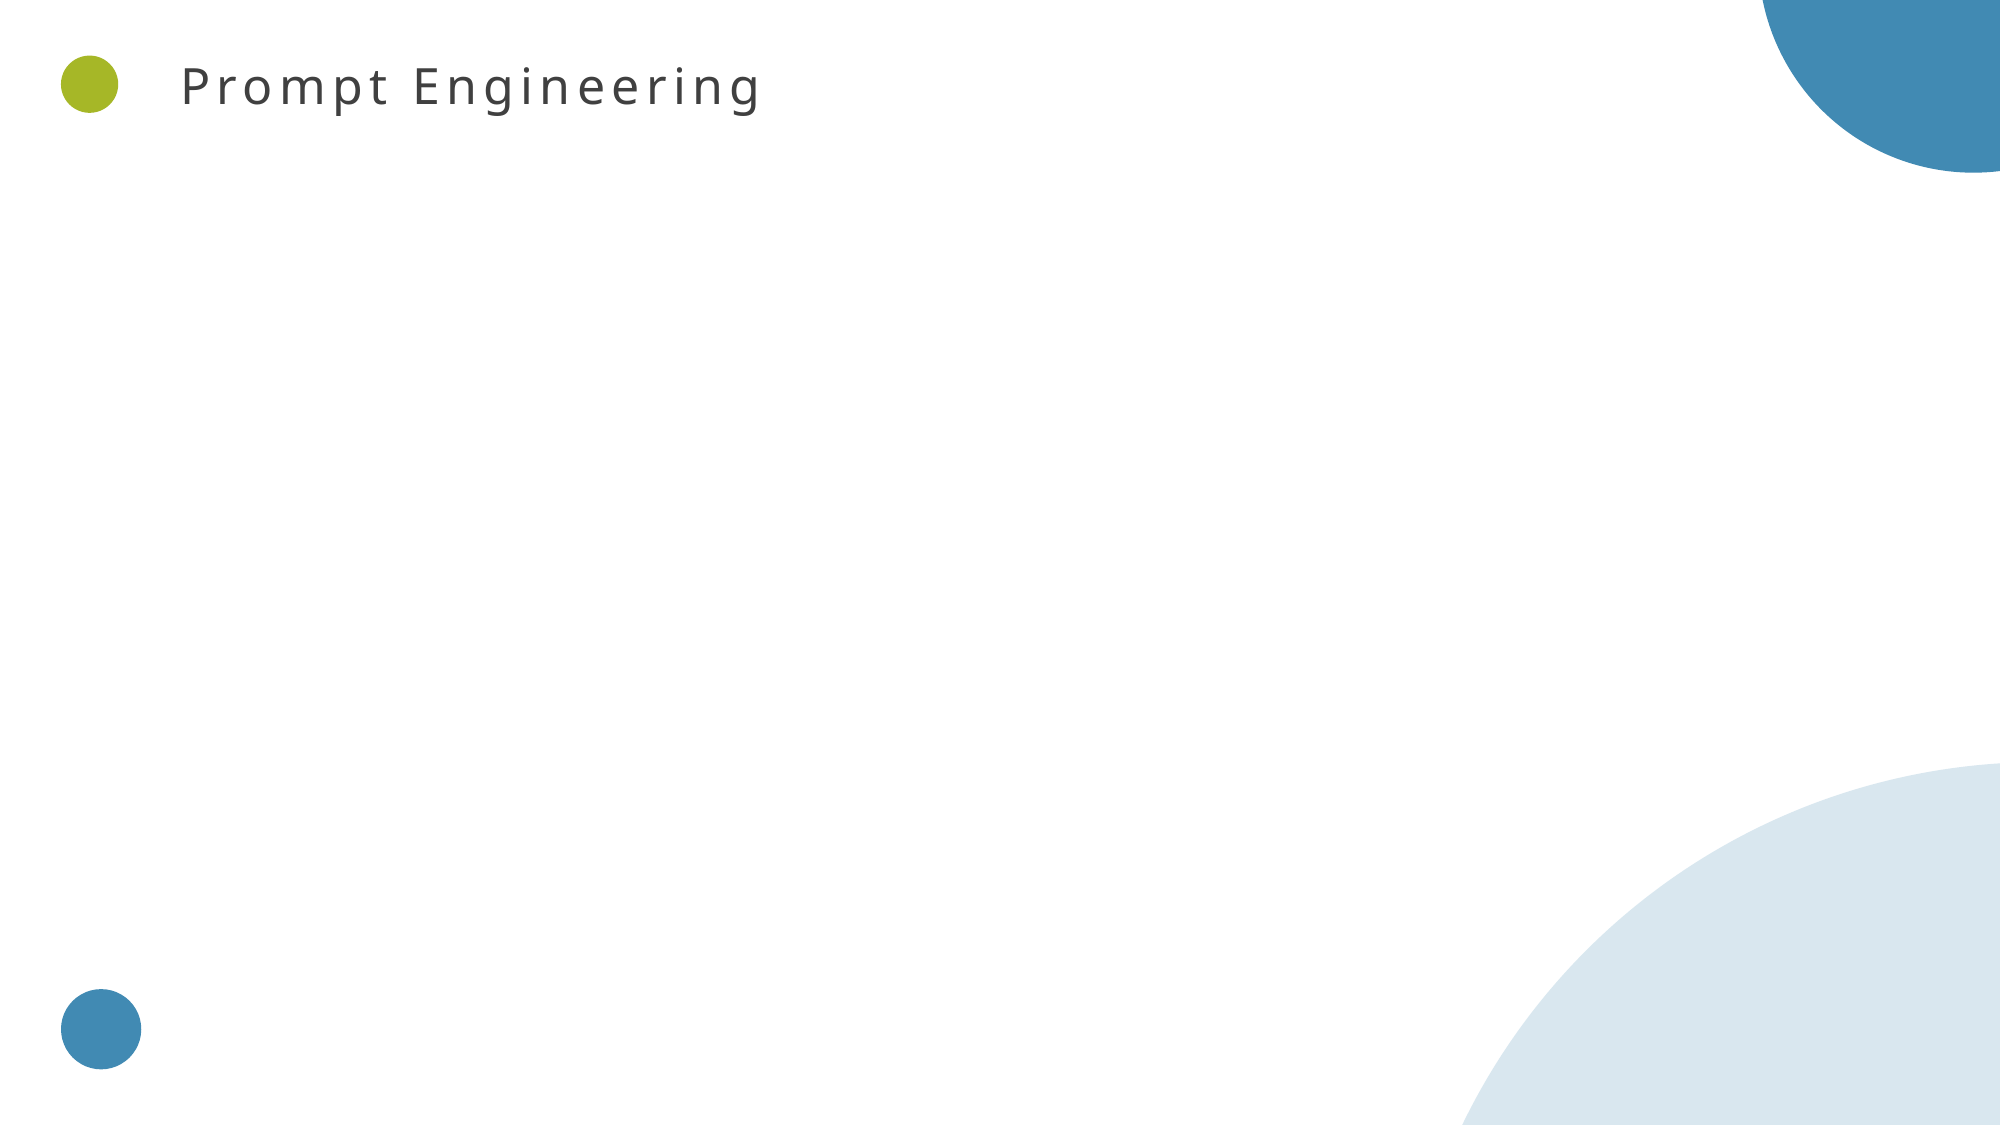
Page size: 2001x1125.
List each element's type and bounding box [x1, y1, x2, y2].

text_box [60, 0, 2000, 1125]
